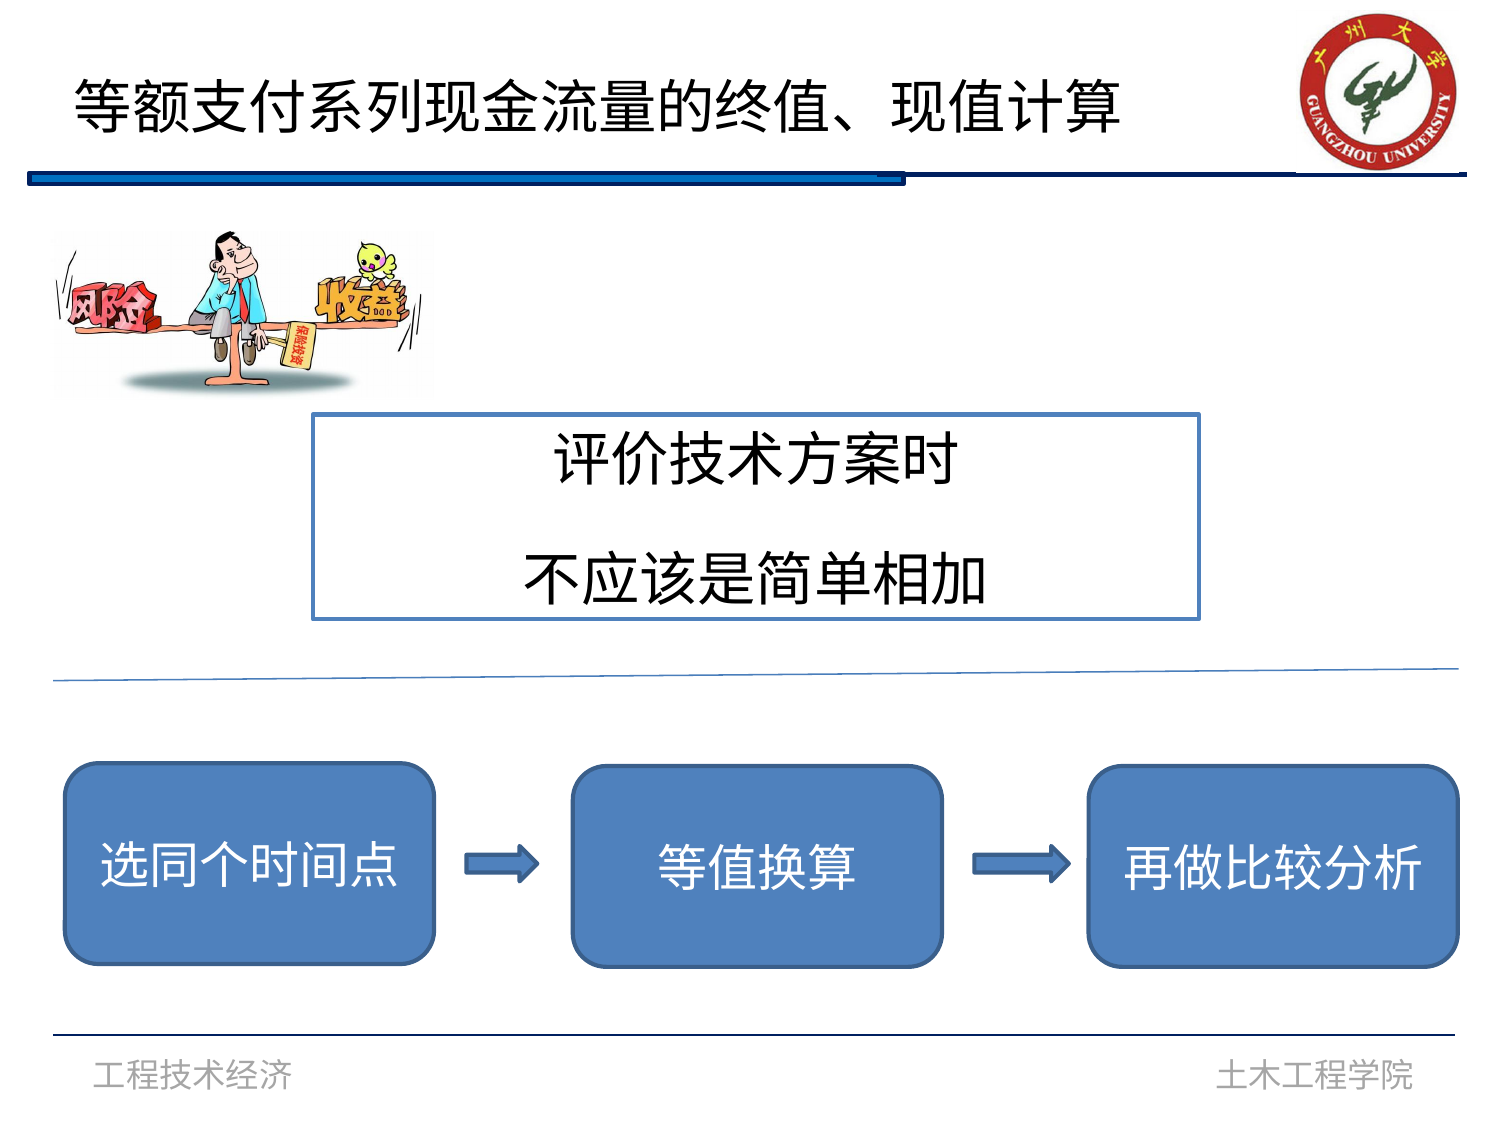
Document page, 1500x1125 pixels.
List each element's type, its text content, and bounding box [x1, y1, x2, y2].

text_box 等值换算 [570, 763, 945, 969]
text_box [52, 668, 1459, 681]
text_box 等额支付系列现金流量的终值、现值计算 [59, 63, 1138, 148]
text_box [100, 357, 1459, 668]
text_box 再做比较分析 [1086, 763, 1460, 969]
text_box [100, 688, 1459, 1100]
text_box 选同个时间点 [62, 761, 437, 967]
picture [49, 231, 435, 400]
text_box 评价技术方案时 不应该是简单相加 [311, 412, 1201, 621]
text_box [464, 844, 540, 884]
picture [1296, 10, 1459, 173]
text_box [972, 844, 1071, 884]
